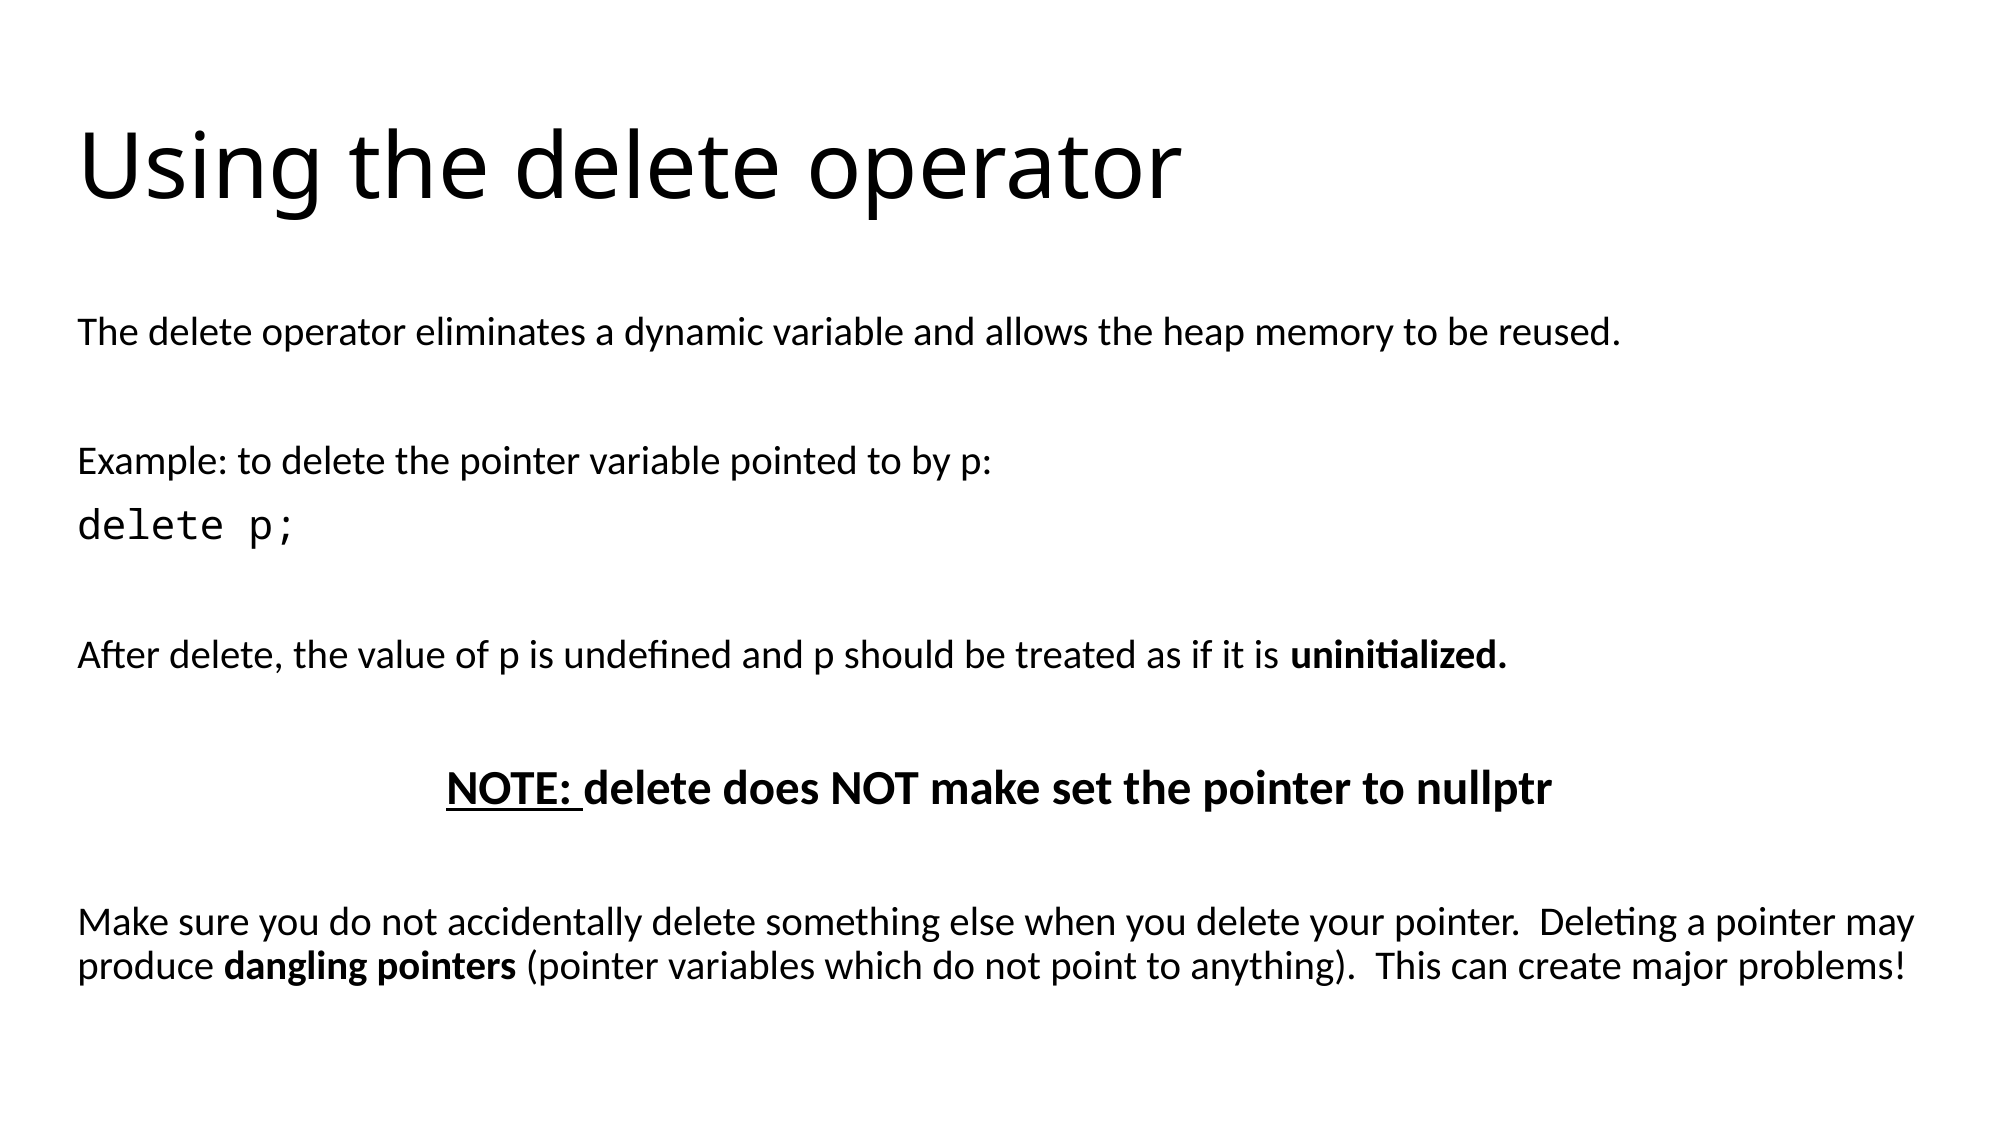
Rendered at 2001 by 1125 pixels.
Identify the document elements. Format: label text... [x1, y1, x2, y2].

title Using the delete operator [62, 59, 1938, 278]
list The delete operator eliminates a dynamic variable and allows the heap memory to be reused. Example: to delete the pointer variable pointed to by p: delete p; After delete, the value of p is undefined and p should be treated as if it is uninitialized. NOTE: delete does NOT make set the pointer to nullptr Make sure you do not accidentally delete something else when you delete your pointer. Deleting a pointer may produce dangling pointers (pointer variables which do not point to anything). This can create major problems! [62, 303, 1938, 1017]
